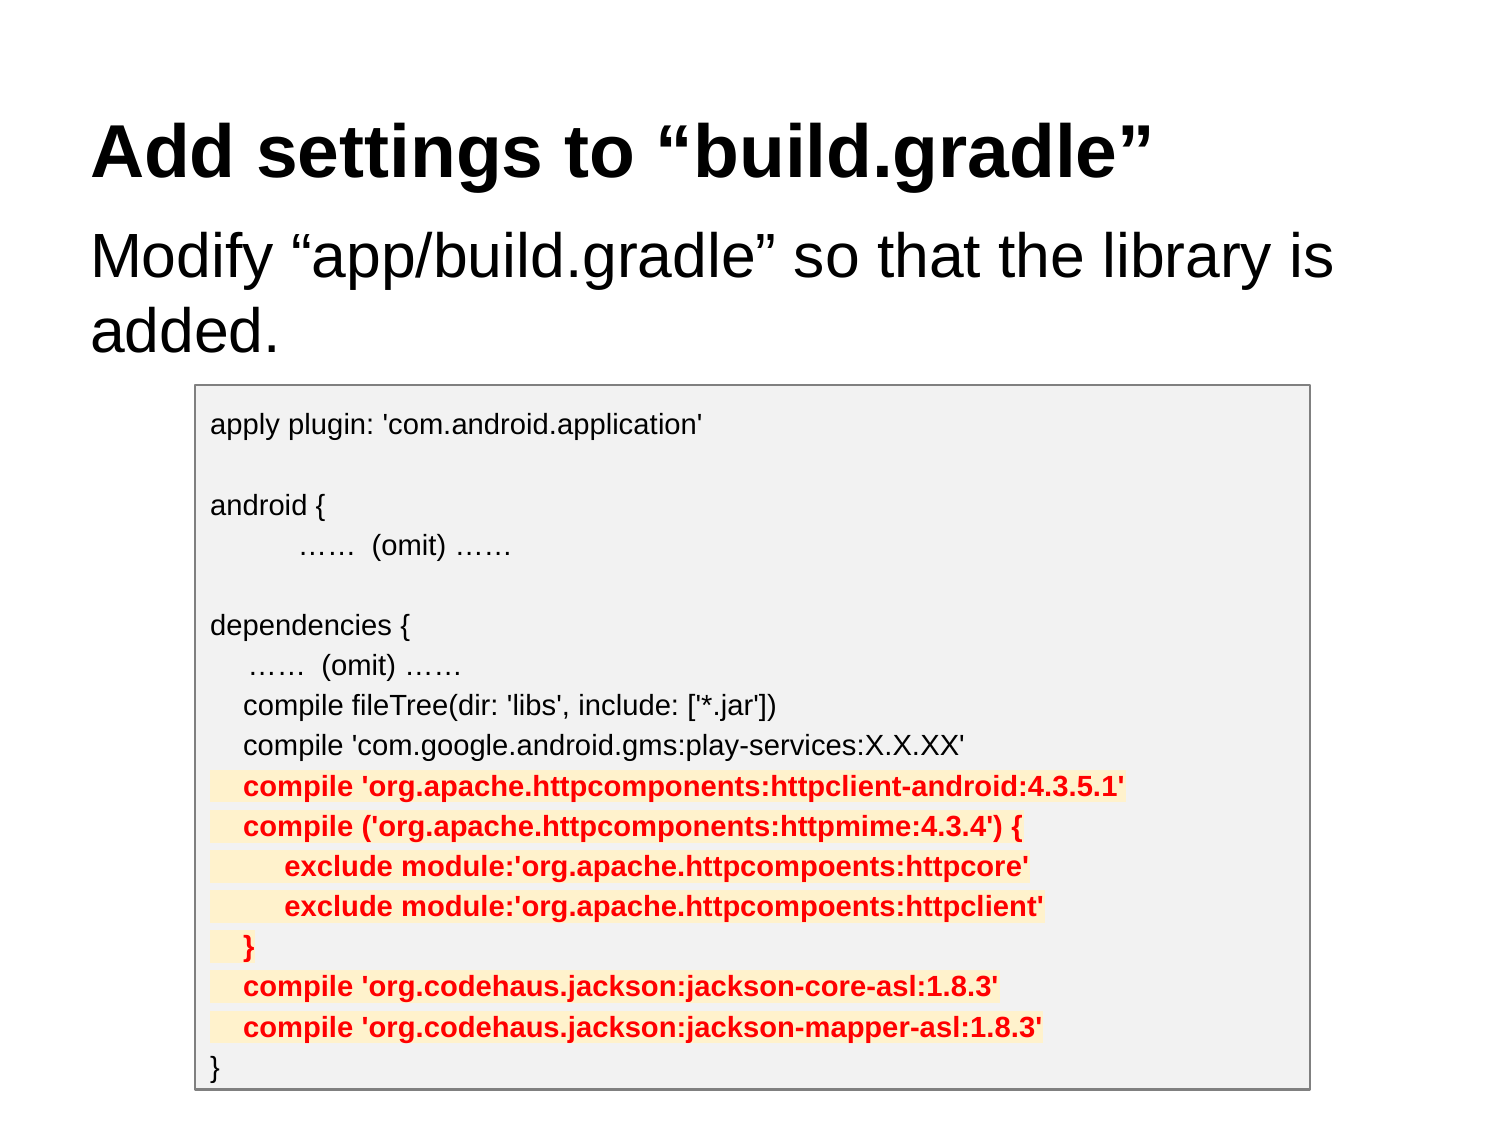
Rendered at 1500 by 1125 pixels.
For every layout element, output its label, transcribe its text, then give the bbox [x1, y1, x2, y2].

title Add settings to “build.gradle” [75, 20, 1425, 208]
list Modify “app/build.gradle” so that the library is added. [75, 200, 1376, 374]
text_box apply plugin: 'com.android.application' android { …… (omit) …… dependencies { …… (omit) …… compile fileTree(dir: 'libs', include: ['*.jar']) compile 'com.google.android.gms:play-services:X.X.XX' compile 'org.apache.httpcomponents:httpclient-android:4.3.5.1' compile ('org.apache.httpcomponents:httpmime:4.3.4') { exclude module:'org.apache.httpcompoents:httpcore' exclude module:'org.apache.httpcompoents:httpclient' } compile 'org.codehaus.jackson:jackson-core-asl:1.8.3' compile 'org.codehaus.jackson:jackson-mapper-asl:1.8.3' } [195, 385, 1311, 1090]
